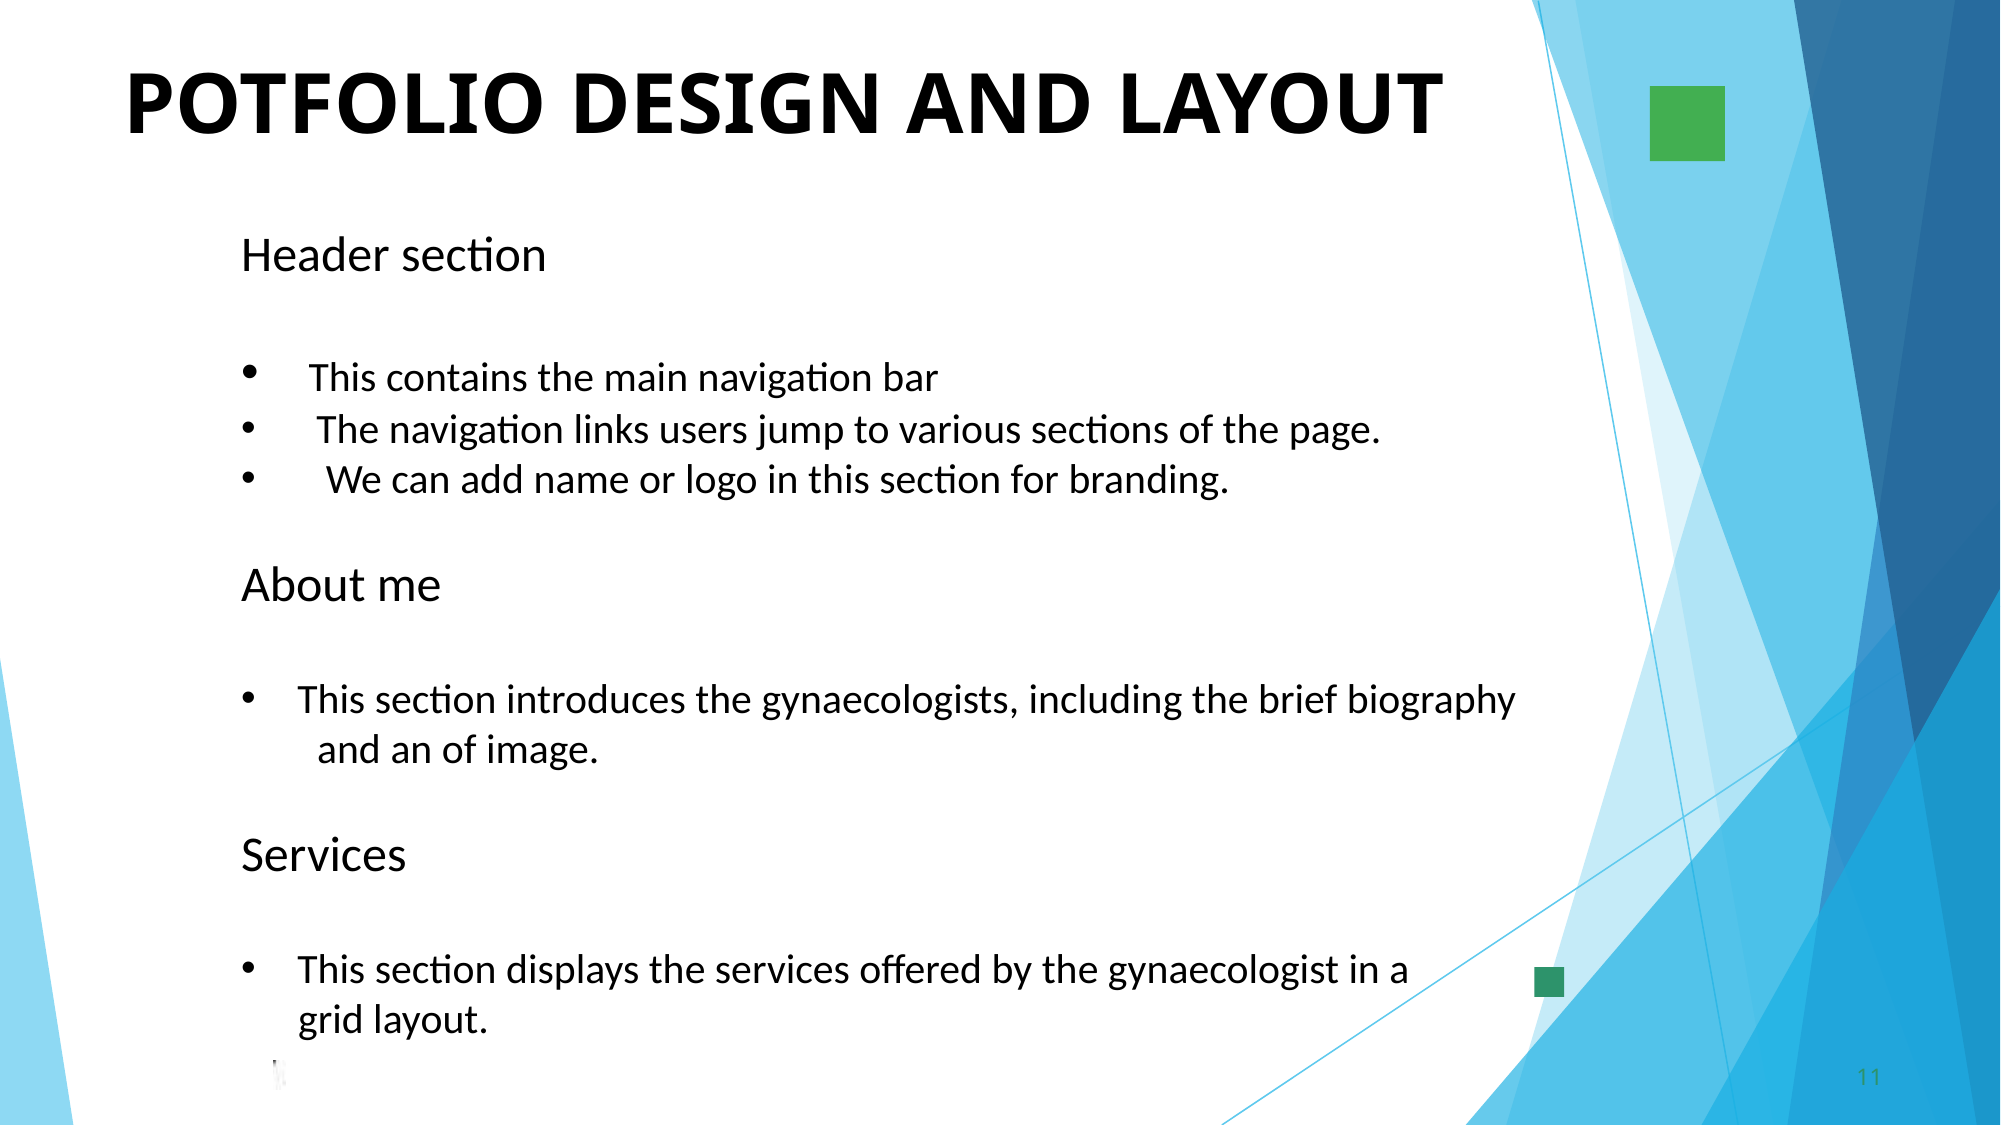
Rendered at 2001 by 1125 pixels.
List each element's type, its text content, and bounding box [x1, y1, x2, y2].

picture [273, 1060, 287, 1091]
text_box Header section This contains the main navigation bar The navigation links users jump to various sections of the page. We can add name or logo in this section for branding. About me This section introduces the gynaecologists, including the brief biography and an of image. Services This section displays the services offered by the gynaecologist in a grid layout. [226, 214, 1564, 1110]
text_box [599, 0, 1725, 982]
text_box POTFOLIO DESIGN AND LAYOUT [121, 47, 599, 150]
text_box 11 [1849, 1061, 1888, 1095]
